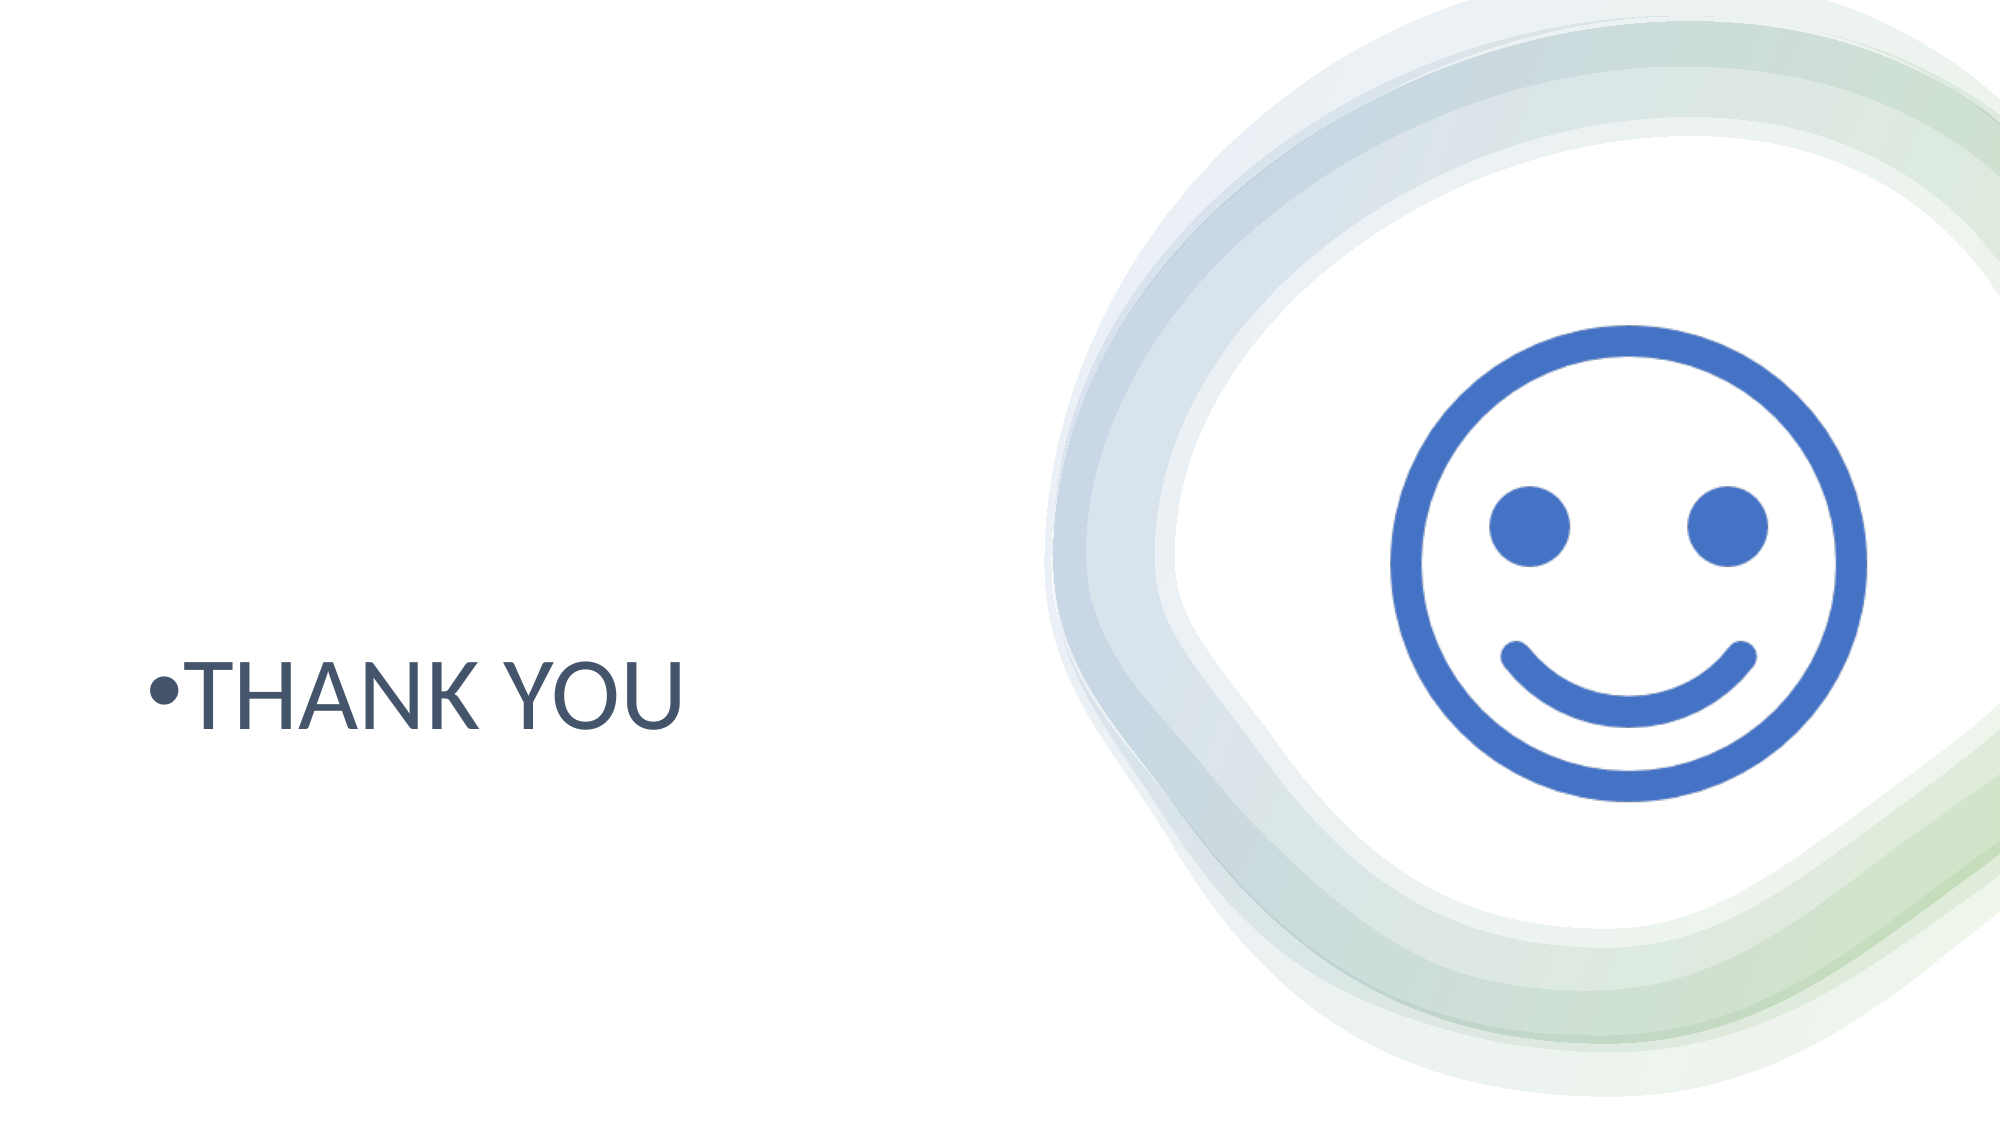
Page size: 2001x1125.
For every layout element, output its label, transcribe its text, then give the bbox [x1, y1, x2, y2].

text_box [1044, 0, 2000, 1097]
text_box THANK YOU [131, 397, 949, 994]
text_box [0, 0, 2000, 1125]
picture [1331, 266, 1927, 861]
